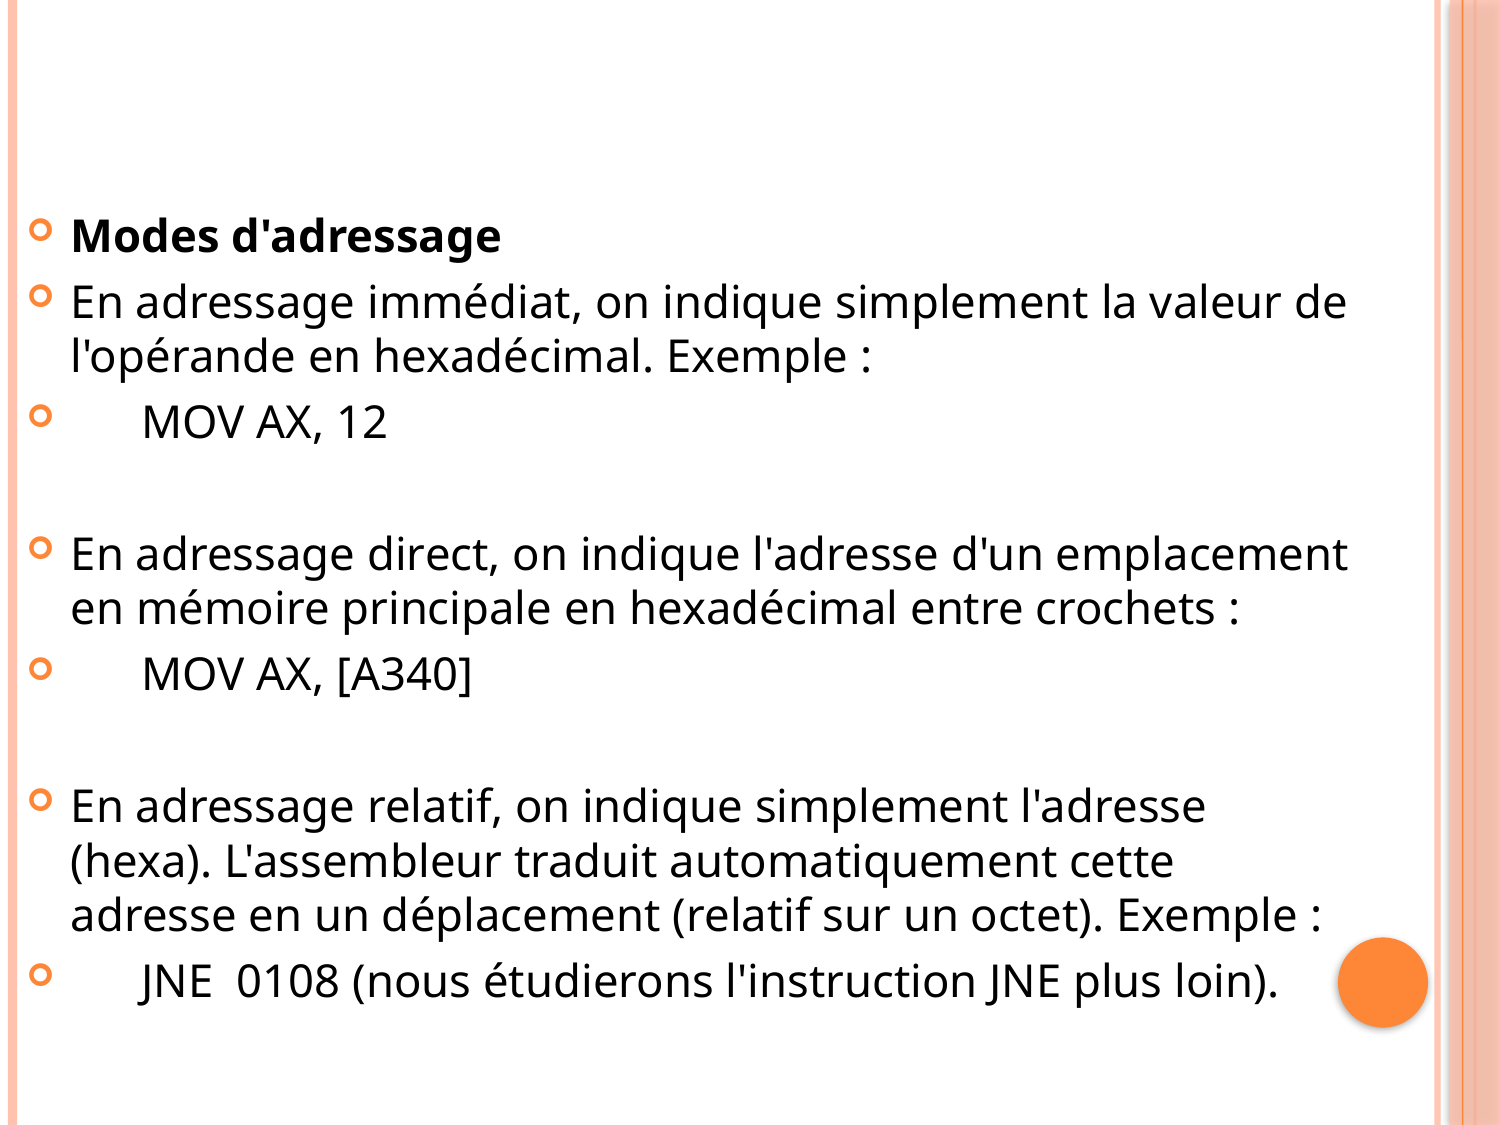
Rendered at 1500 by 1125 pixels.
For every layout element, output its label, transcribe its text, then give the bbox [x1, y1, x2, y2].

list Modes d'adressage En adressage immédiat, on indique simplement la valeur de l'opérande en hexadécimal. Exemple : MOV AX, 12 En adressage direct, on indique l'adresse d'un emplacement en mémoire principale en hexadécimal entre crochets : MOV AX, [A340] En adressage relatif, on indique simplement l'adresse (hexa). L'assembleur traduit automatiquement cette adresse en un déplacement (relatif sur un octet). Exemple : JNE 0108 (nous étudierons l'instruction JNE plus loin). [11, 198, 1367, 1063]
